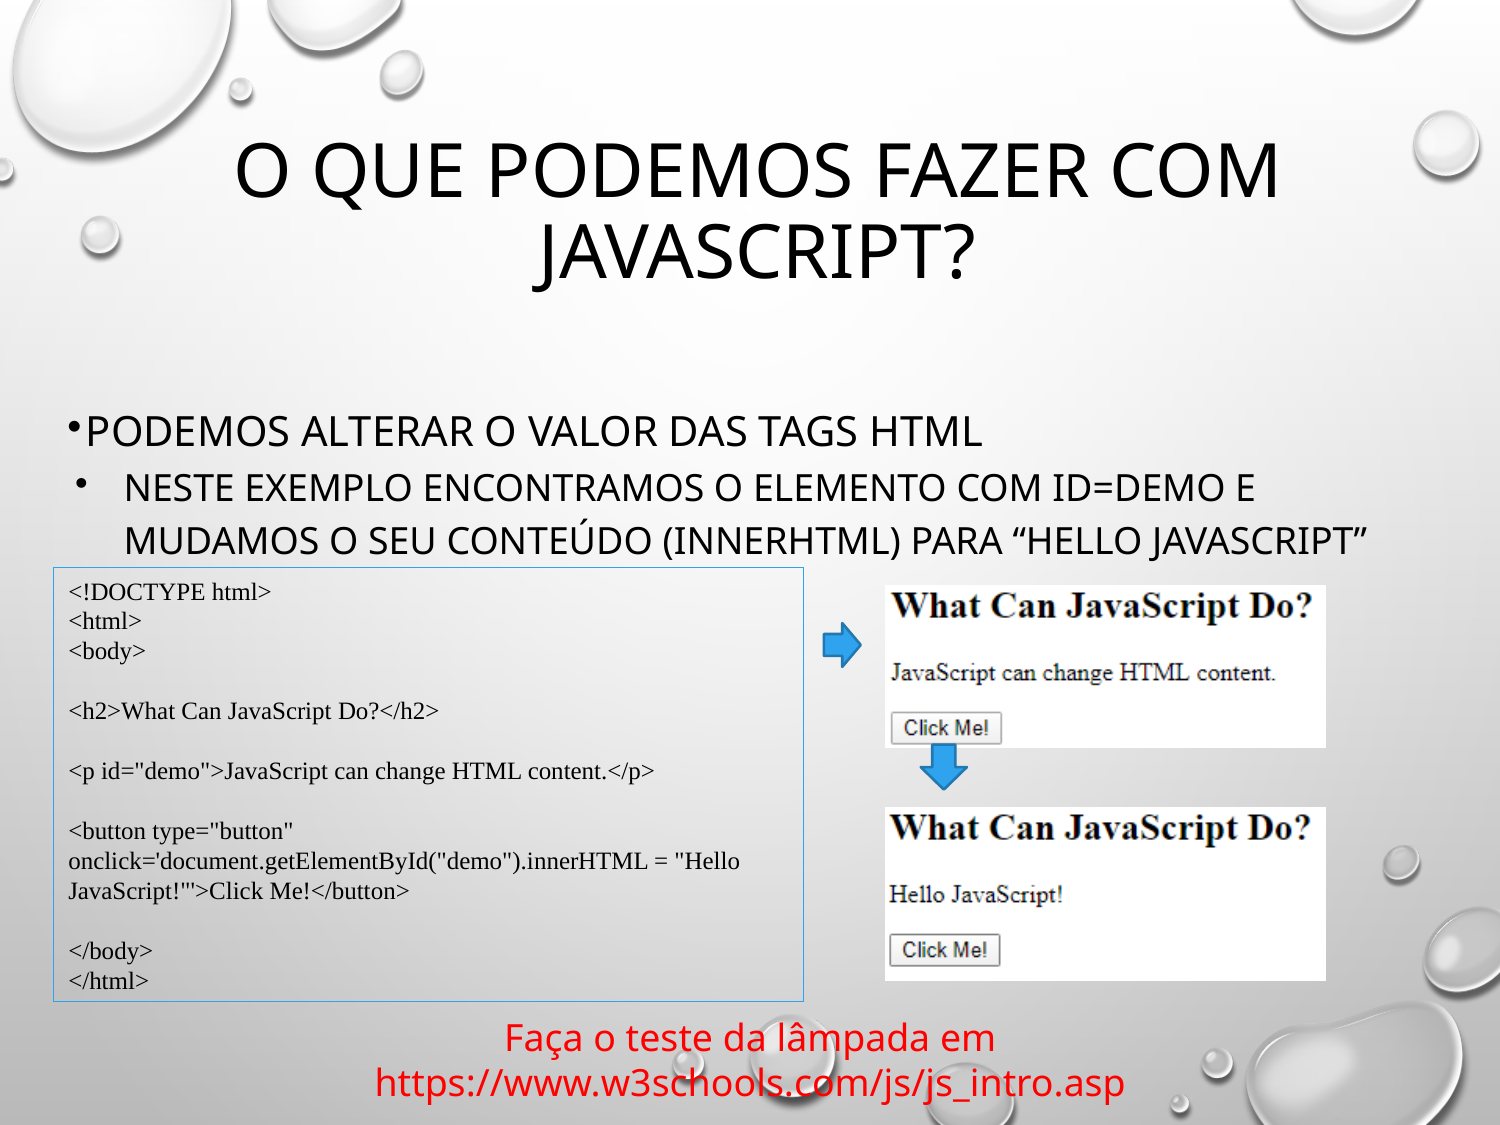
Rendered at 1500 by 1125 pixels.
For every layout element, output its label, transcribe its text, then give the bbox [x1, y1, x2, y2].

picture [0, 0, 1500, 1125]
text_box Faça o teste da lâmpada em https://www.w3schools.com/js/js_intro.asp [259, 1006, 1242, 1112]
title O que podemos fazer com JavaScript? [83, 121, 1433, 309]
text_box [822, 621, 862, 669]
text_box [919, 759, 969, 791]
text_box <!DOCTYPE html> <html> <body> <h2>What Can JavaScript Do?</h2> <p id="demo">JavaScript can change HTML content.</p> <button type="button" onclick='document.getElementById("demo").innerHTML = "Hello JavaScript!"'>Click Me!</button> </body> </html> [53, 567, 804, 1002]
list Podemos alterar o valor das tags HTML Neste exemplo encontramos o elemento com id=demo e mudamos o seu conteúdo (innerHTML) para “Hello JavaScript” [53, 387, 1463, 527]
